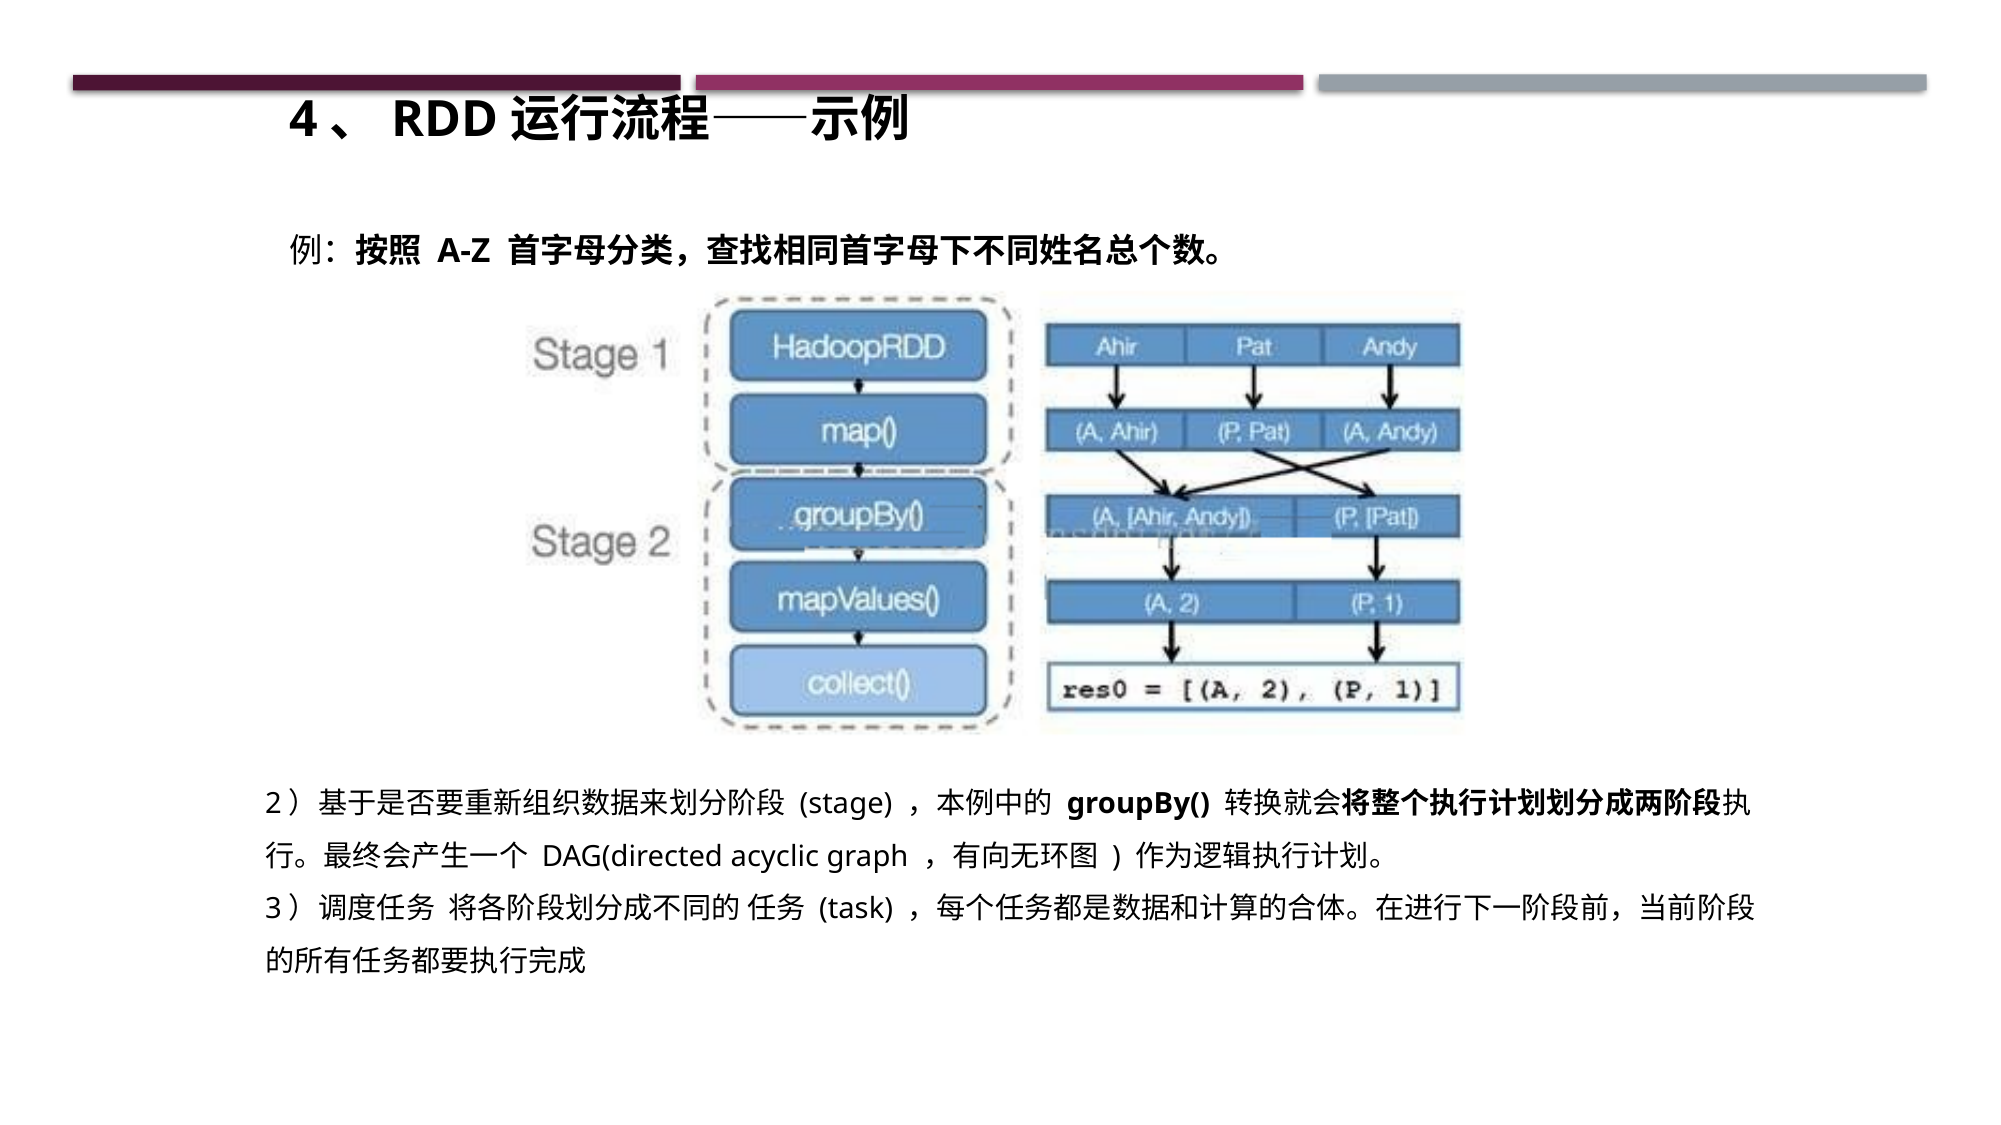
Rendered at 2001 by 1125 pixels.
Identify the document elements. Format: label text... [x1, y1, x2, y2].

text_box 4、RDD运行流程——示例 [274, 79, 1674, 155]
text_box 2）基于是否要重新组织数据来划分阶段 (stage) ，本例中的 groupBy() 转换就会将整个执行计划划分成两阶段执行。最终会产生一个 DAG(directed acyclic graph ，有向无环图 ) 作为逻辑执行计划。 3）调度任务 将各阶段划分成不同的 任务 (task) ，每个任务都是数据和计算的合体。在进行下一阶段前，当前阶段的所有任务都要执行完成 [250, 759, 1778, 985]
picture [517, 280, 1511, 749]
text_box 例：按照 A-Z 首字母分类，查找相同首字母下不同姓名总个数。 [274, 201, 1527, 277]
